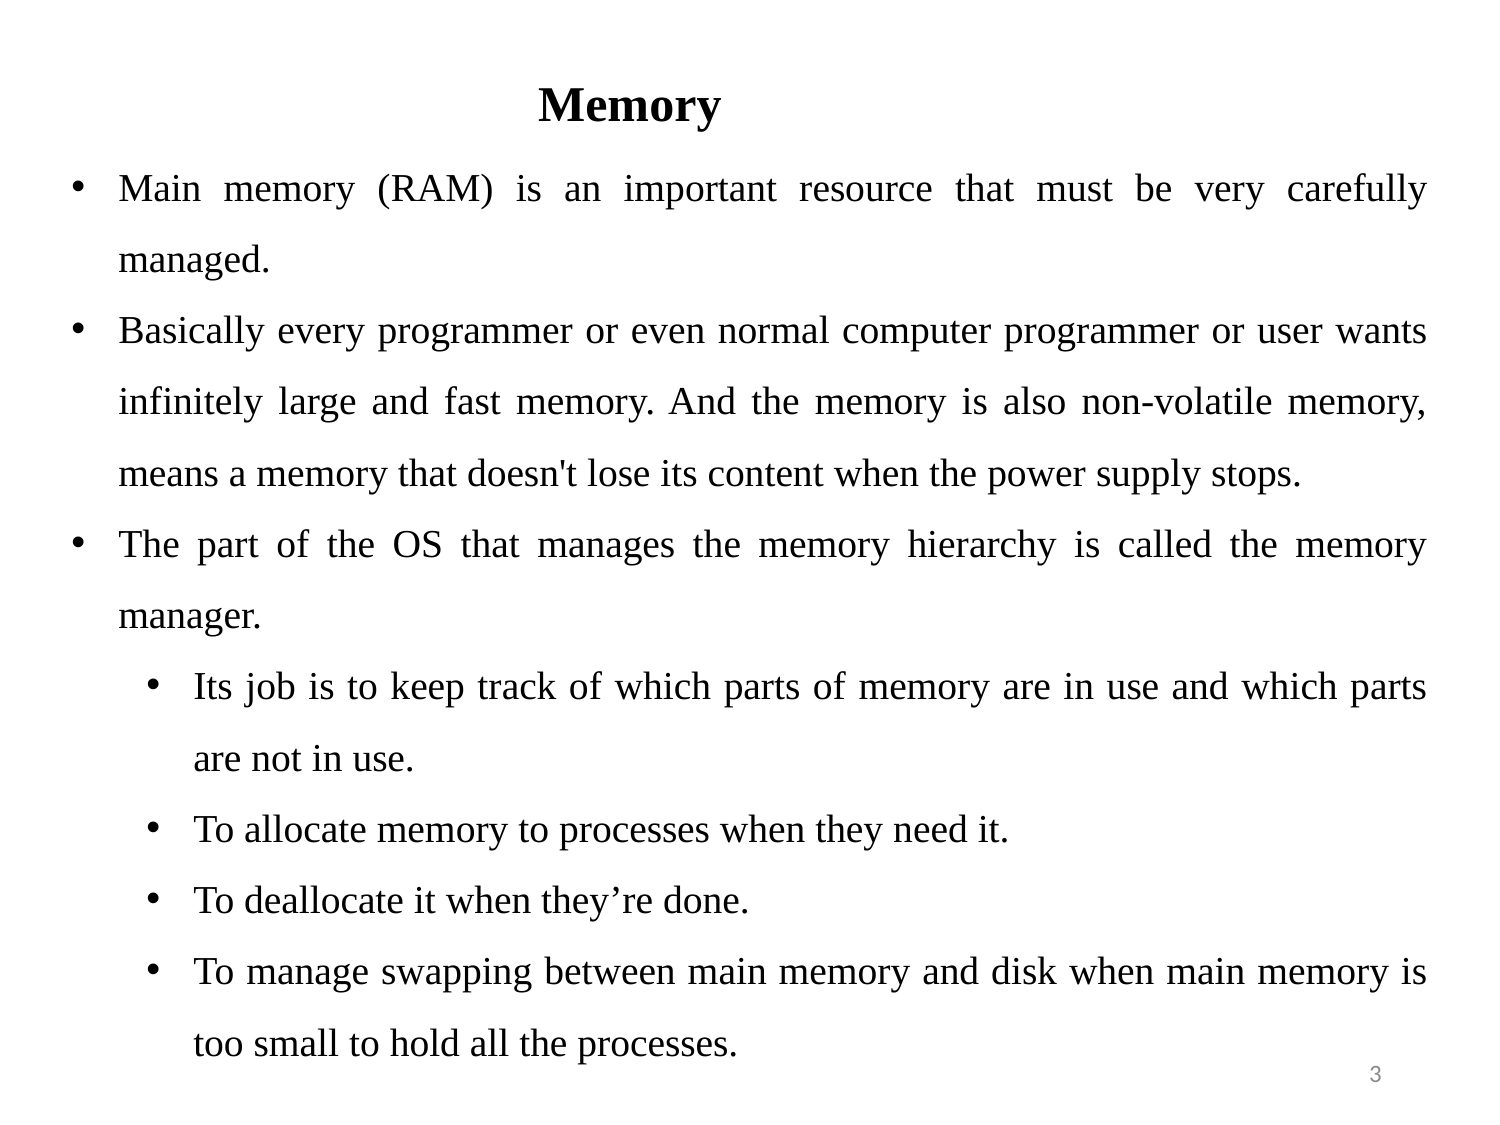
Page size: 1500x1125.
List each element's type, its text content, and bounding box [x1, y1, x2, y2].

text_box Memory [254, 63, 1005, 139]
text_box Main memory (RAM) is an important resource that must be very carefully managed. Basically every programmer or even normal computer programmer or user wants infinitely large and fast memory. And the memory is also non-volatile memory, means a memory that doesn't lose its content when the power supply stops. The part of the OS that manages the memory hierarchy is called the memory manager. Its job is to keep track of which parts of memory are in use and which parts are not in use. To allocate memory to processes when they need it. To deallocate it when they’re done. To manage swapping between main memory and disk when main memory is too small to hold all the processes. [56, 130, 1444, 1072]
slide_number 3 [1059, 1072, 1397, 1103]
